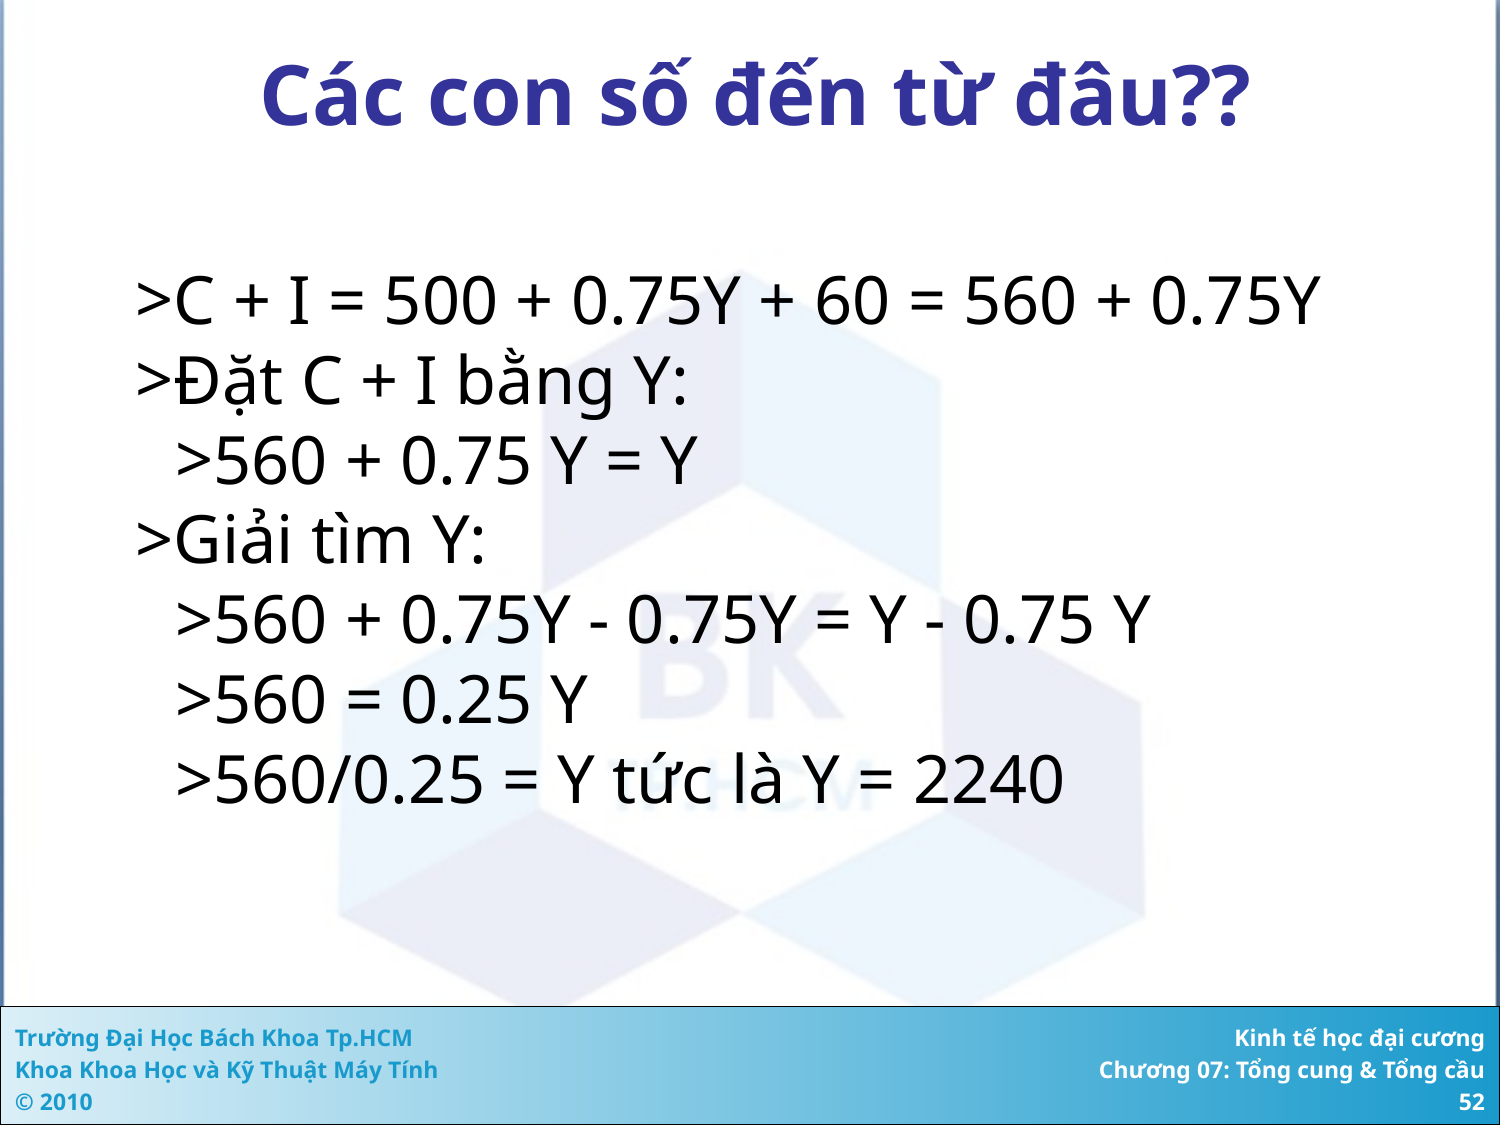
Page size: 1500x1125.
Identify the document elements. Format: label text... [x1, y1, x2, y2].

picture [0, 0, 1500, 1006]
title Các con số đến từ đâu?? [49, 12, 1463, 151]
text_box C + I = 500 + 0.75Y + 60 = 560 + 0.75Y Đặt C + I bằng Y: 560 + 0.75 Y = Y Giải tìm Y: 560 + 0.75Y - 0.75Y = Y - 0.75 Y 560 = 0.25 Y 560/0.25 = Y tức là Y = 2240 [120, 249, 1338, 825]
